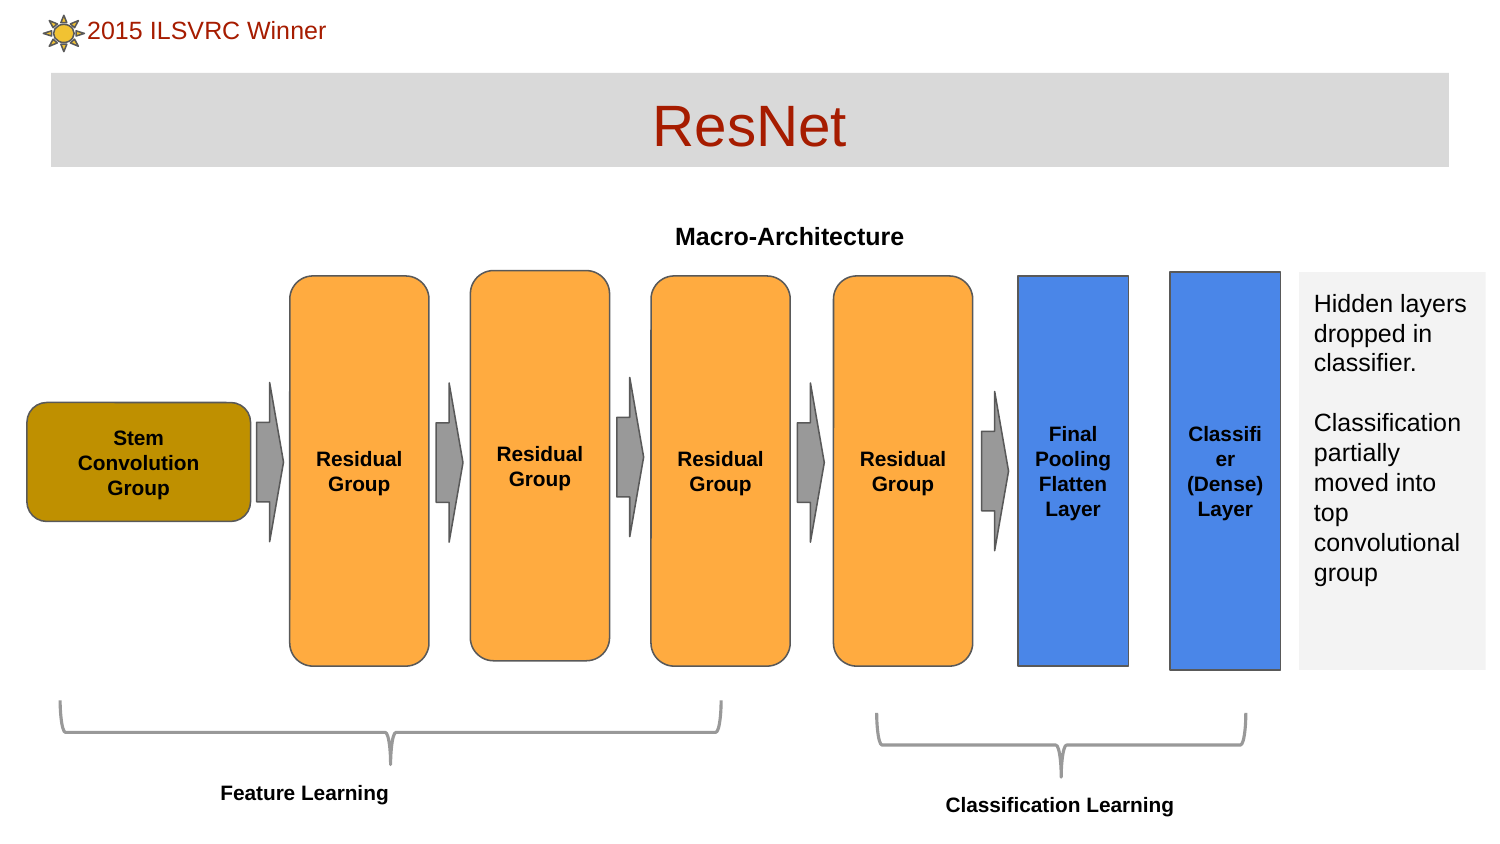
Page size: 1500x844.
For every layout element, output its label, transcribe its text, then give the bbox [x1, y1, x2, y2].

text_box Classifier (Dense) Layer [1169, 272, 1281, 670]
text_box Residual Group [289, 275, 429, 667]
text_box Hidden layers dropped in classifier. Classification partially moved into top convolutional group [1299, 272, 1486, 670]
text_box [797, 382, 825, 543]
text_box [256, 382, 284, 542]
text_box [436, 382, 463, 543]
text_box [76, 30, 85, 37]
text_box [43, 30, 52, 37]
text_box Classification Learning [930, 777, 1210, 829]
text_box Residual Group [470, 270, 610, 661]
text_box Residual Group [650, 275, 791, 667]
text_box [49, 20, 79, 47]
text_box Residual Group [833, 275, 973, 667]
text_box [876, 712, 1246, 777]
text_box [60, 44, 67, 52]
text_box [60, 15, 67, 23]
text_box [981, 391, 1009, 551]
text_box 2015 ILSVRC Winner [0, 0, 414, 52]
text_box [616, 377, 644, 537]
text_box Macro-Architecture [660, 205, 962, 271]
text_box Final Pooling Flatten Layer [1017, 275, 1129, 667]
text_box Stem Convolution Group [26, 402, 251, 522]
title ResNet [51, 72, 1449, 167]
text_box Feature Learning [205, 764, 454, 816]
text_box [60, 700, 722, 764]
